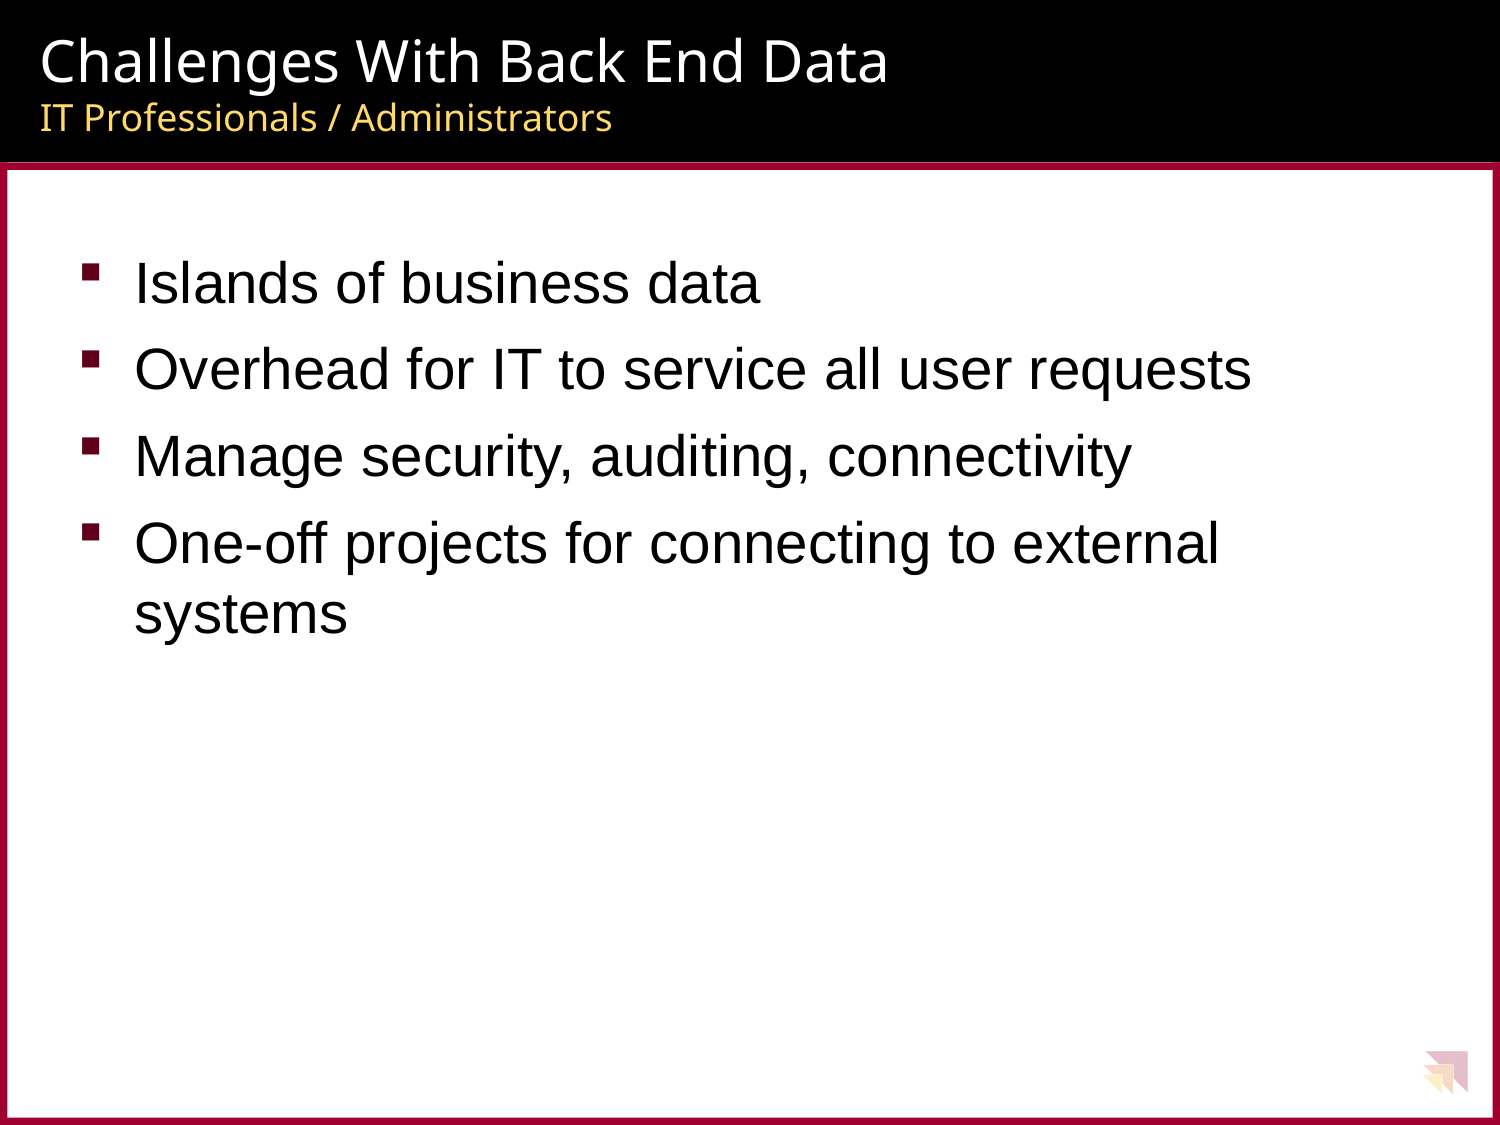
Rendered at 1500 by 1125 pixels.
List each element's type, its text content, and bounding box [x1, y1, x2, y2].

title Challenges With Back End Data IT Professionals / Administrators [24, 12, 1438, 150]
list Islands of business data Overhead for IT to service all user requests Manage security, auditing, connectivity One-off projects for connecting to external systems [62, 237, 1438, 1088]
